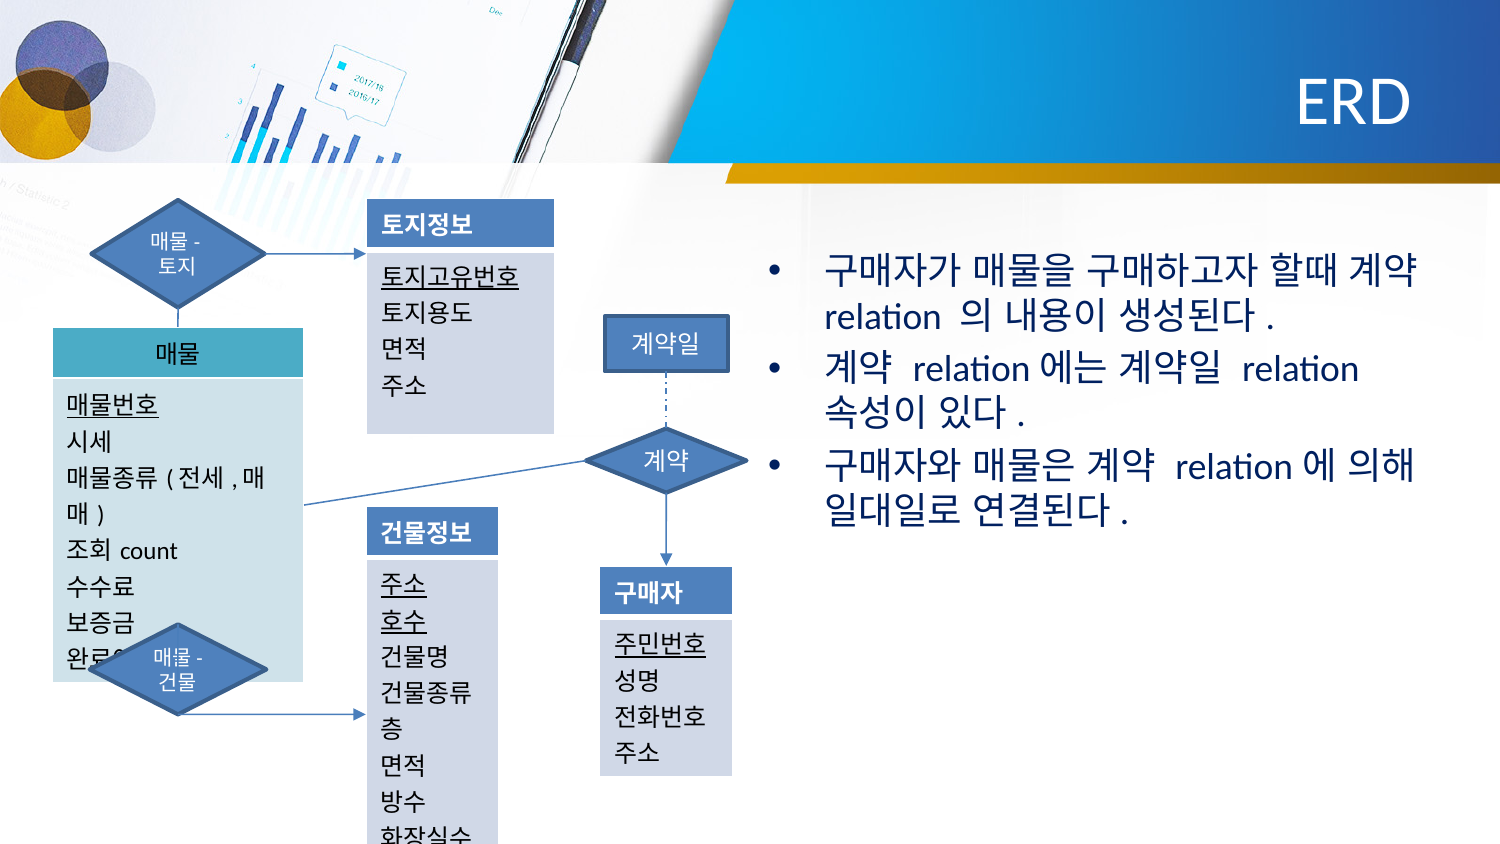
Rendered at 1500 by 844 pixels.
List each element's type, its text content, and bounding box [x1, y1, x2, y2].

table_header 구매자 [600, 567, 732, 614]
table_cell 매물번호 시세 매물종류(전세,매매) 조회count 수수료 보증금 완료여부 [53, 379, 303, 682]
picture [0, 0, 1500, 844]
text_box 계약 [584, 428, 749, 495]
table_header 토지정보 [367, 199, 554, 247]
text_box 매물- 건물 [87, 624, 269, 717]
title ERD [73, 46, 1427, 147]
text_box 계약일 [603, 314, 730, 373]
table_header 건물정보 [367, 507, 498, 555]
table_cell 토지고유번호 토지용도 면적 주소 [367, 253, 554, 434]
table_header 매물 [53, 328, 303, 377]
table_cell 주소 호수 건물명 건물종류 층 면적 방수 화장실수 준공년도 [367, 560, 498, 844]
list 구매자가 매물을 구매하고자 할때 계약 relation 의 내용이 생성된다. 계약 relation에는 계약일 relation 속성이 있다. 구매자와 매물은 계약 relation에 의해 일대일로 연결된다. [753, 239, 1449, 773]
text_box 매물-토지 [89, 198, 267, 310]
table_cell 주민번호 성명 전화번호 주소 [600, 620, 732, 776]
picture [305, 463, 559, 503]
